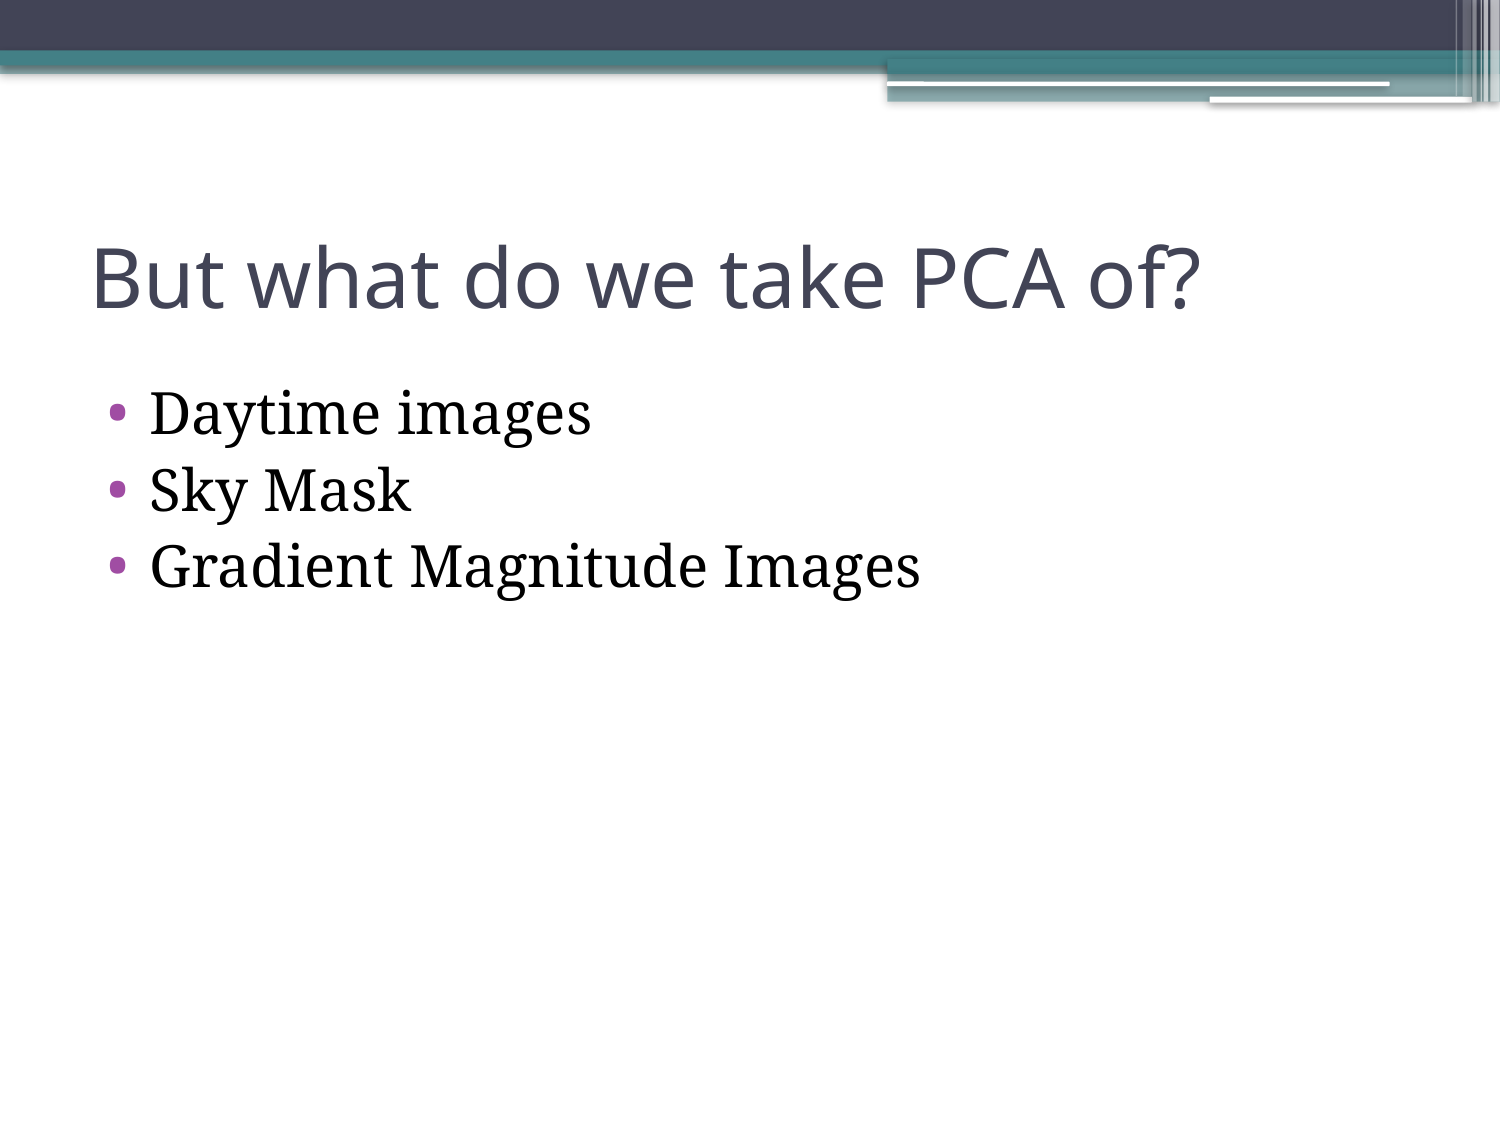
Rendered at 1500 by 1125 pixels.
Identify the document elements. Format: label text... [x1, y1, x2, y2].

title But what do we take PCA of? [75, 187, 1425, 363]
list Daytime images Sky Mask Gradient Magnitude Images [75, 368, 1425, 1079]
